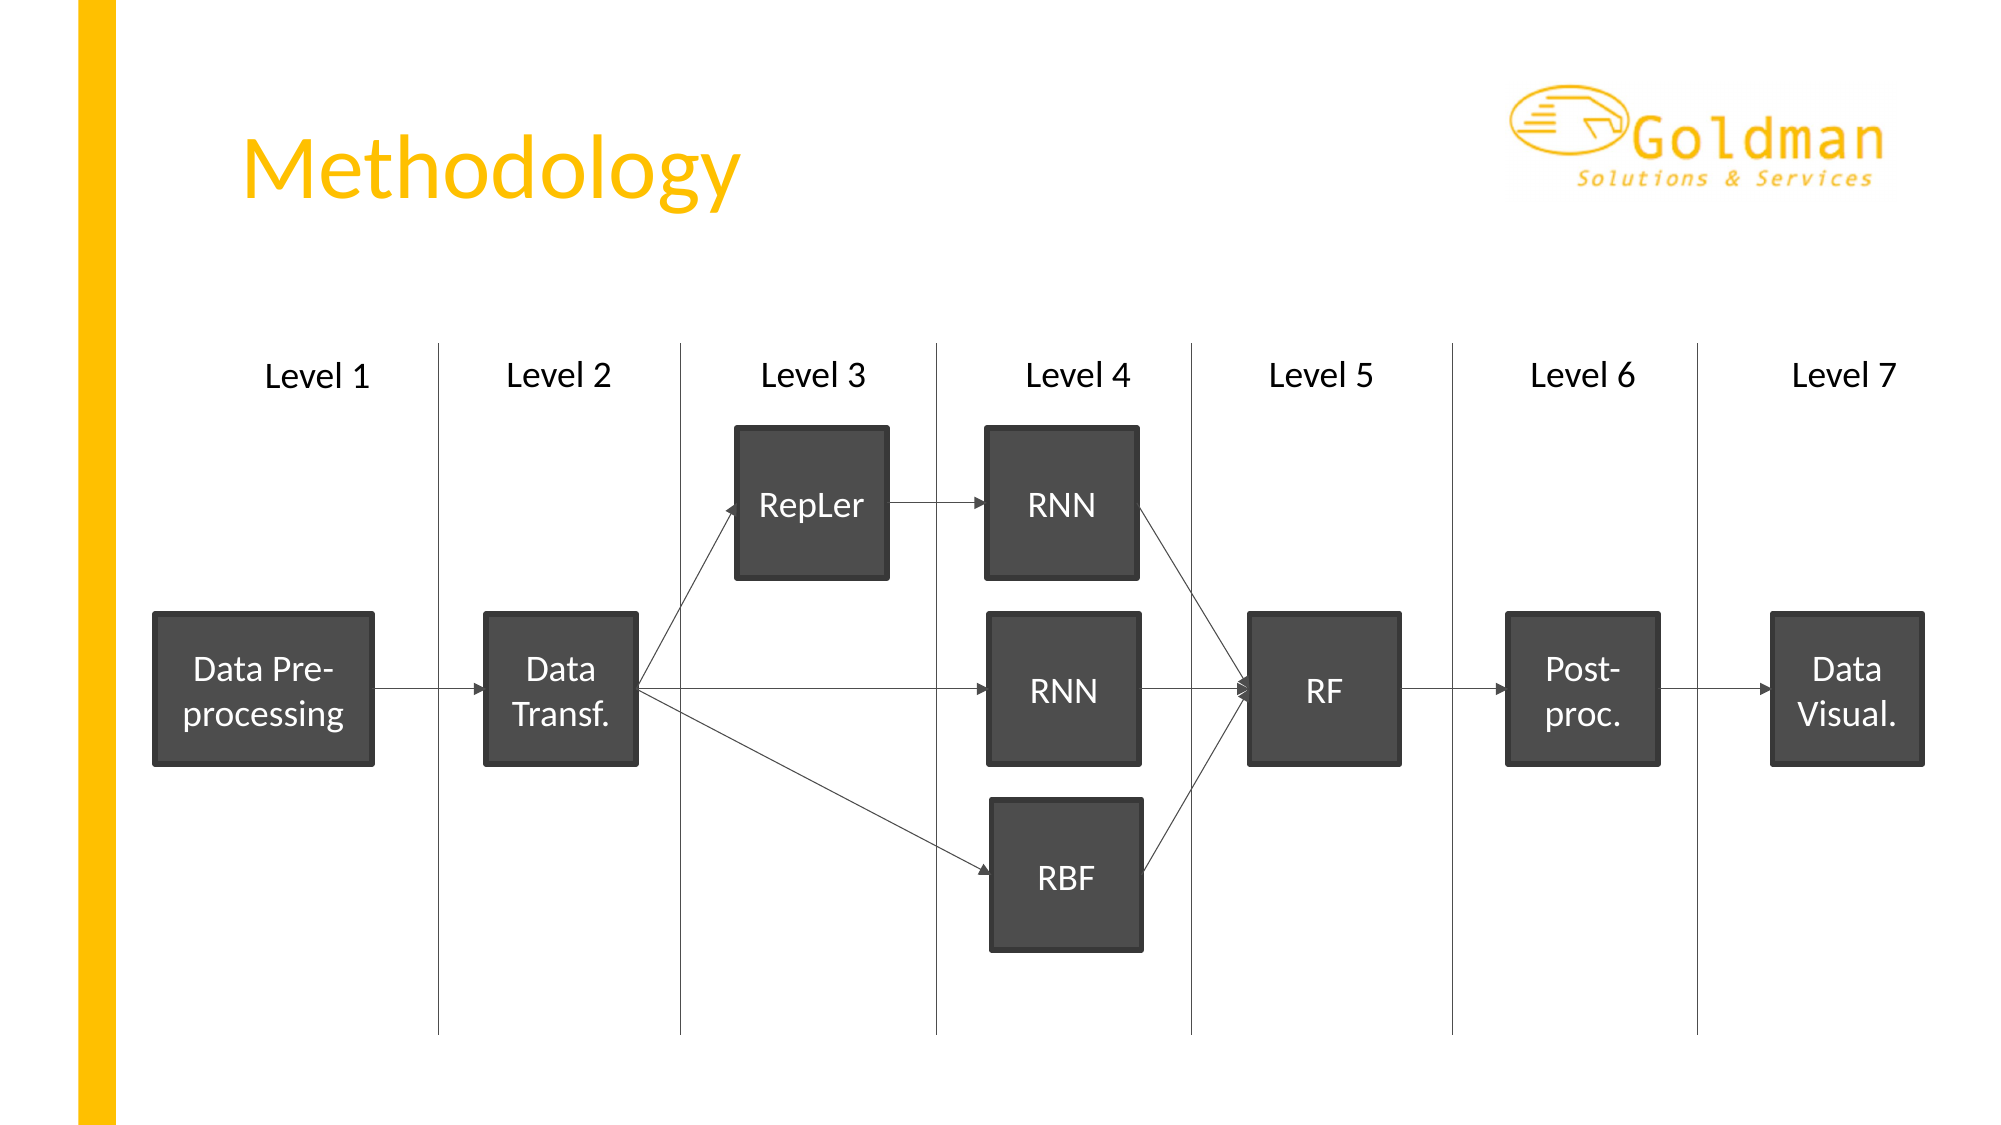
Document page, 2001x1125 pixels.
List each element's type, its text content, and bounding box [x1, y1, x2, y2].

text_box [1141, 688, 1250, 875]
text_box Level 5 [1254, 357, 1390, 403]
text_box Data Pre-processing [152, 611, 375, 767]
text_box RNN [984, 425, 1140, 581]
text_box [636, 688, 992, 875]
text_box Level 1 [250, 357, 386, 403]
text_box Data Visual. [1770, 611, 1925, 767]
text_box Level 6 [1515, 357, 1651, 448]
text_box Level 2 [491, 357, 627, 403]
text_box RF [1250, 611, 1402, 767]
text_box Level 7 [1777, 342, 1913, 403]
text_box Post- proc. [1505, 611, 1661, 767]
text_box RepLer [734, 425, 890, 581]
text_box Level 3 [746, 357, 882, 425]
text_box Data Transf. [483, 611, 636, 767]
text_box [1136, 502, 1250, 689]
title Methodology [225, 112, 1800, 357]
text_box RBF [989, 797, 1144, 953]
text_box RNN [986, 611, 1141, 767]
picture [1505, 81, 1897, 202]
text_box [636, 502, 737, 688]
text_box Level 4 [1010, 357, 1147, 403]
